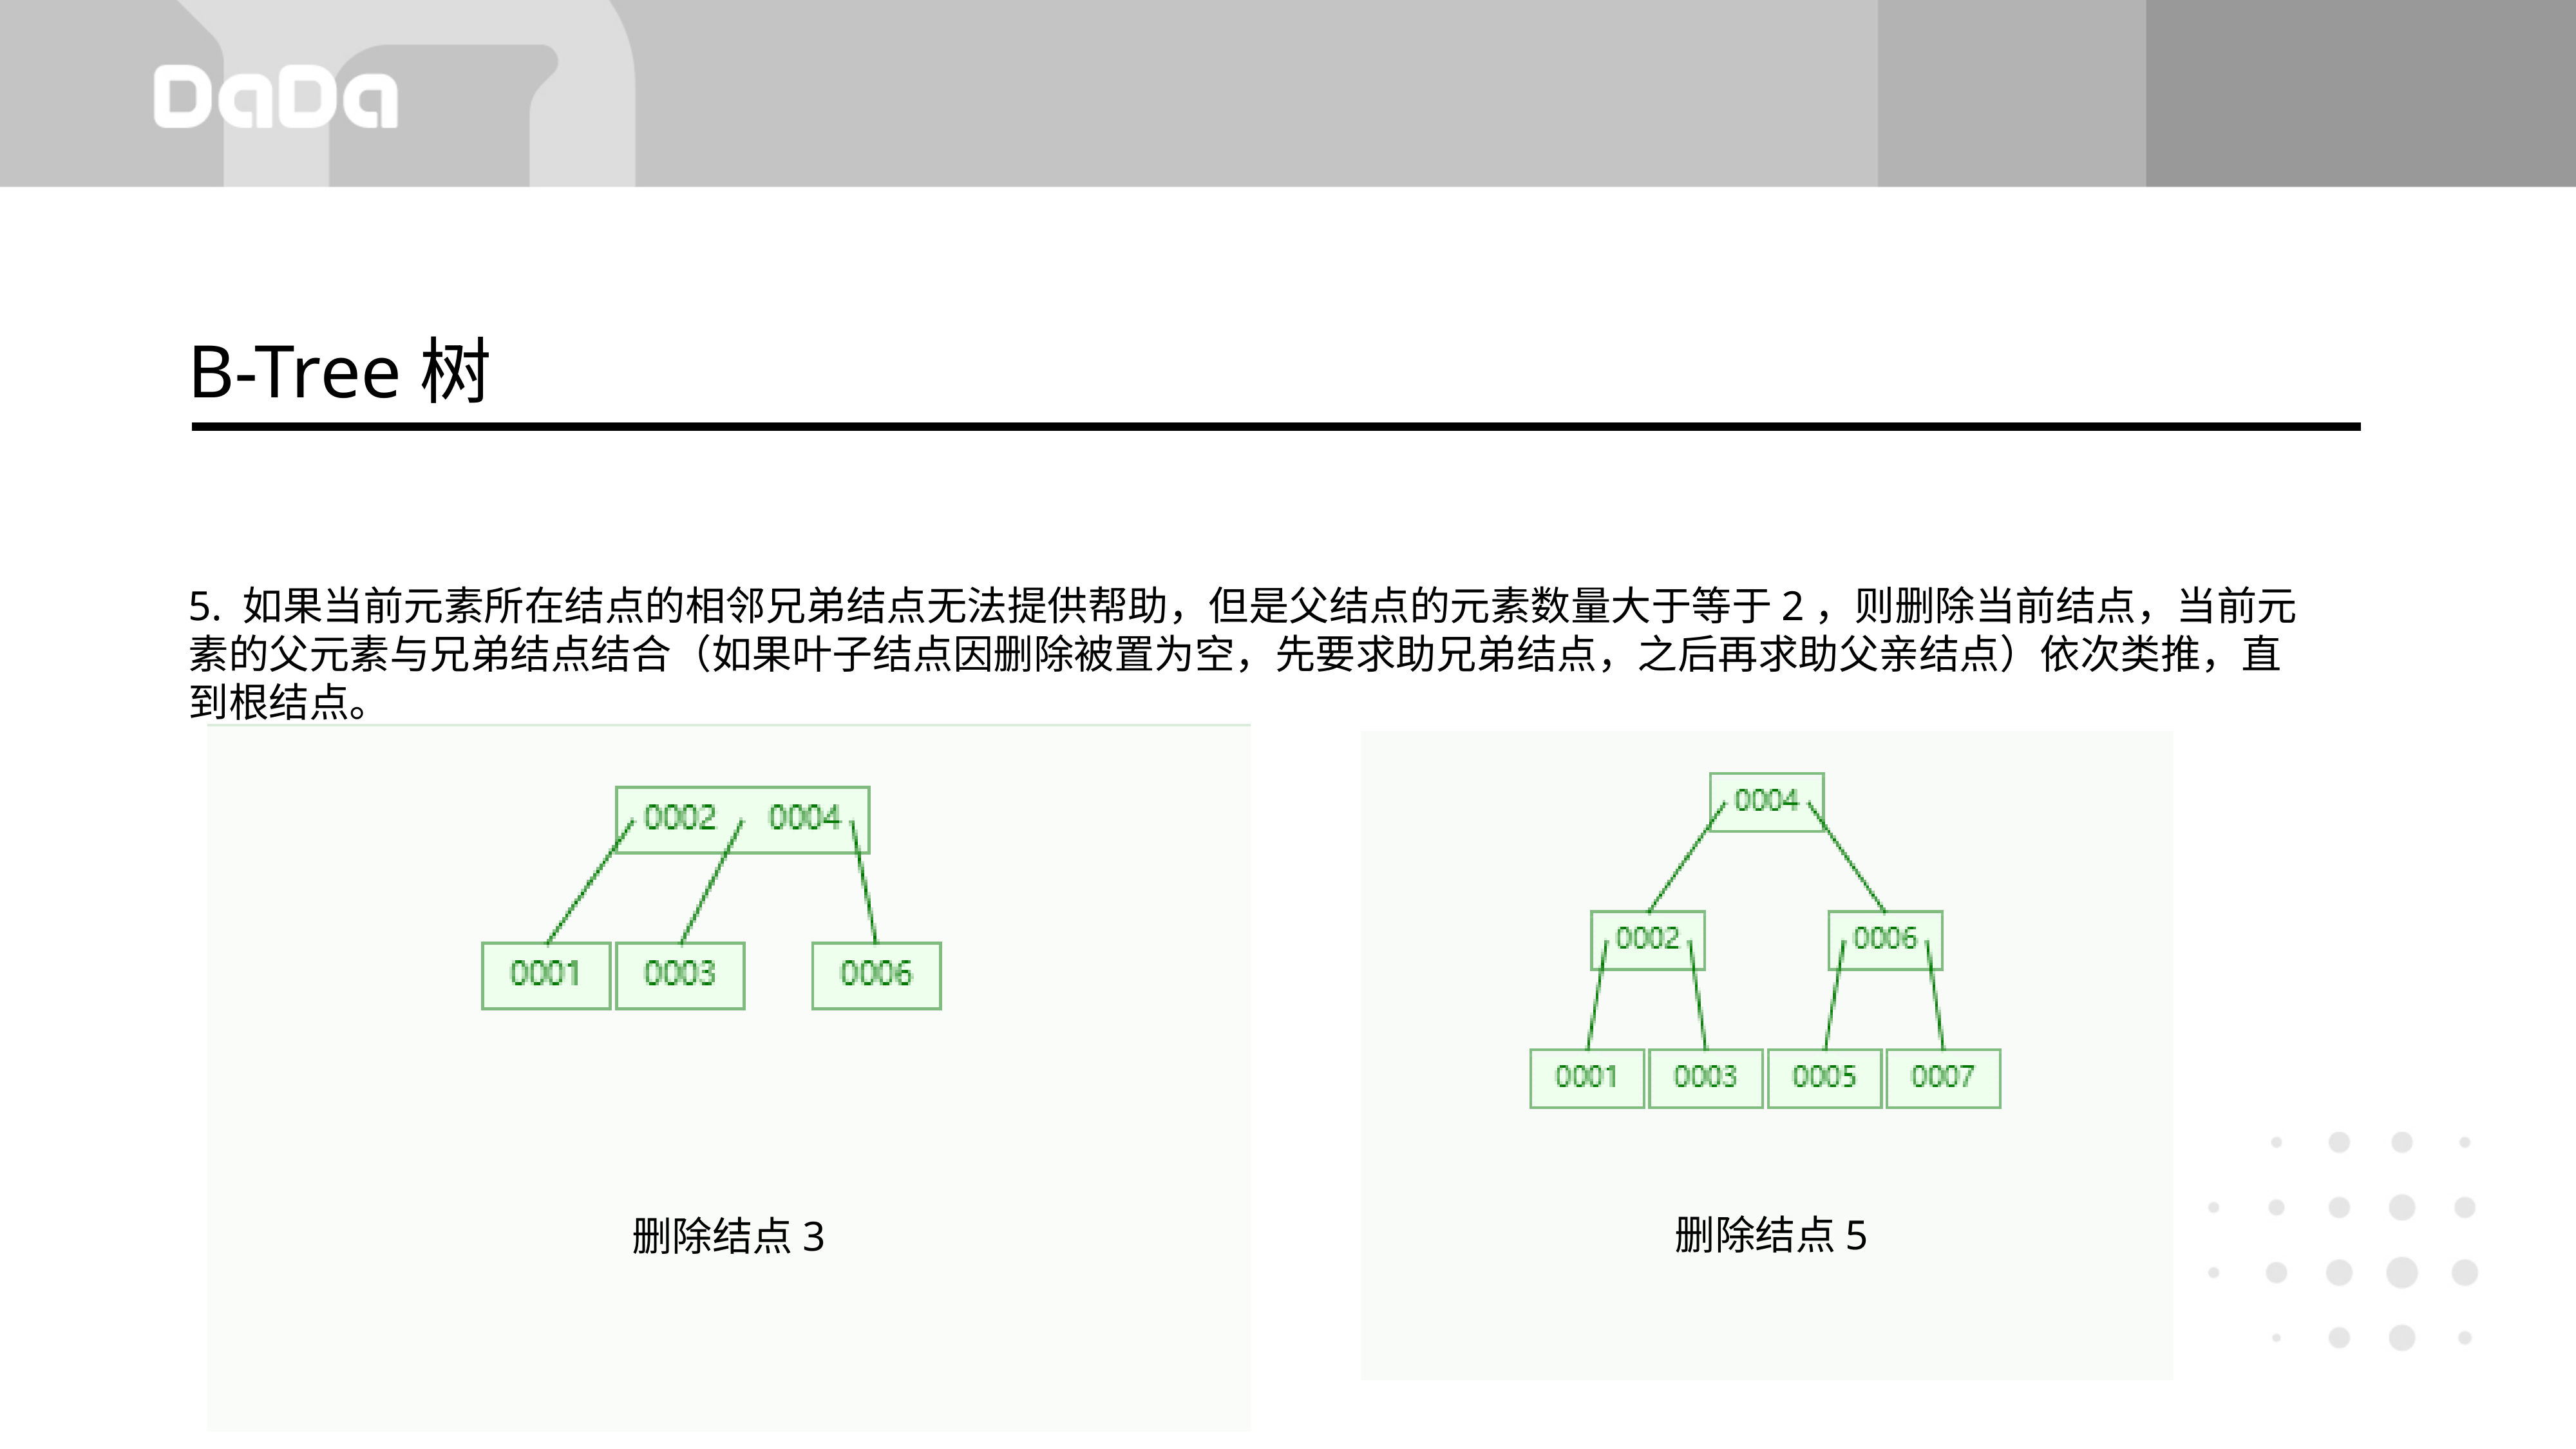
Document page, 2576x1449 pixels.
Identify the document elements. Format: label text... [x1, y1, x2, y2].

text_box B-Tree树 [178, 320, 1332, 417]
text_box 5. 如果当前元素所在结点的相邻兄弟结点无法提供帮助，但是父结点的元素数量大于等于2，则删除当前结点，当前元素的父元素与兄弟结点结合（如果叶子结点因删除被置为空，先要求助兄弟结点，之后再求助父亲结点）依次类推，直到根结点。 [183, 575, 2318, 731]
picture [0, 0, 2576, 1449]
